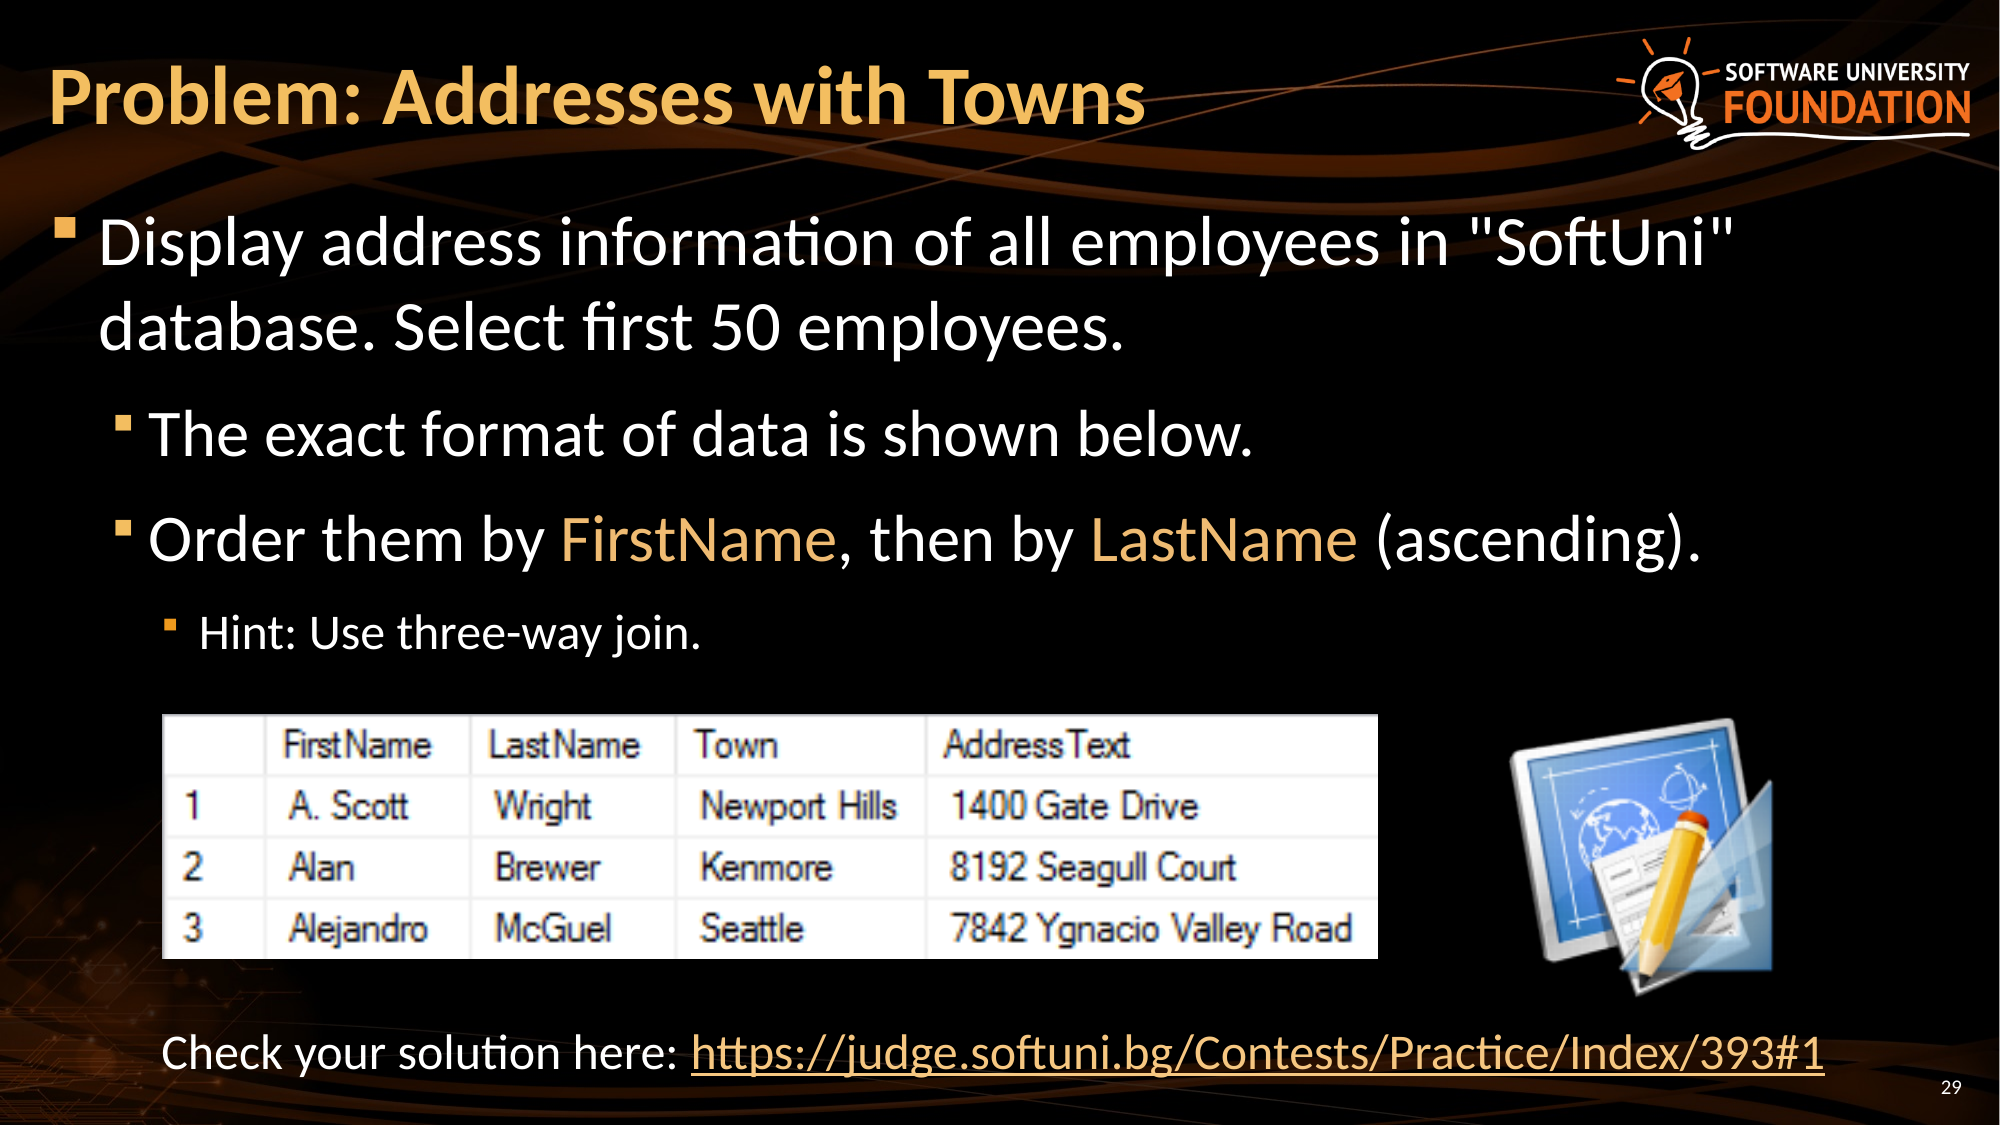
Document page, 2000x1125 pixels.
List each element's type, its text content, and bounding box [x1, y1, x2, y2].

list Display address information of all employees in "SoftUni" database. Select first 50 employees. The exact format of data is shown below. Order them by FirstName, then by LastName (ascending). Hint: Use three-way join. [31, 188, 1968, 1103]
slide_number 29 [1897, 1070, 1968, 1103]
picture [0, 0, 2000, 1125]
text_box Check your solution here: https://judge.softuni.bg/Contests/Practice/Index/393#1 [124, 1011, 1863, 1087]
title Problem: Addresses with Towns [30, 6, 1602, 189]
